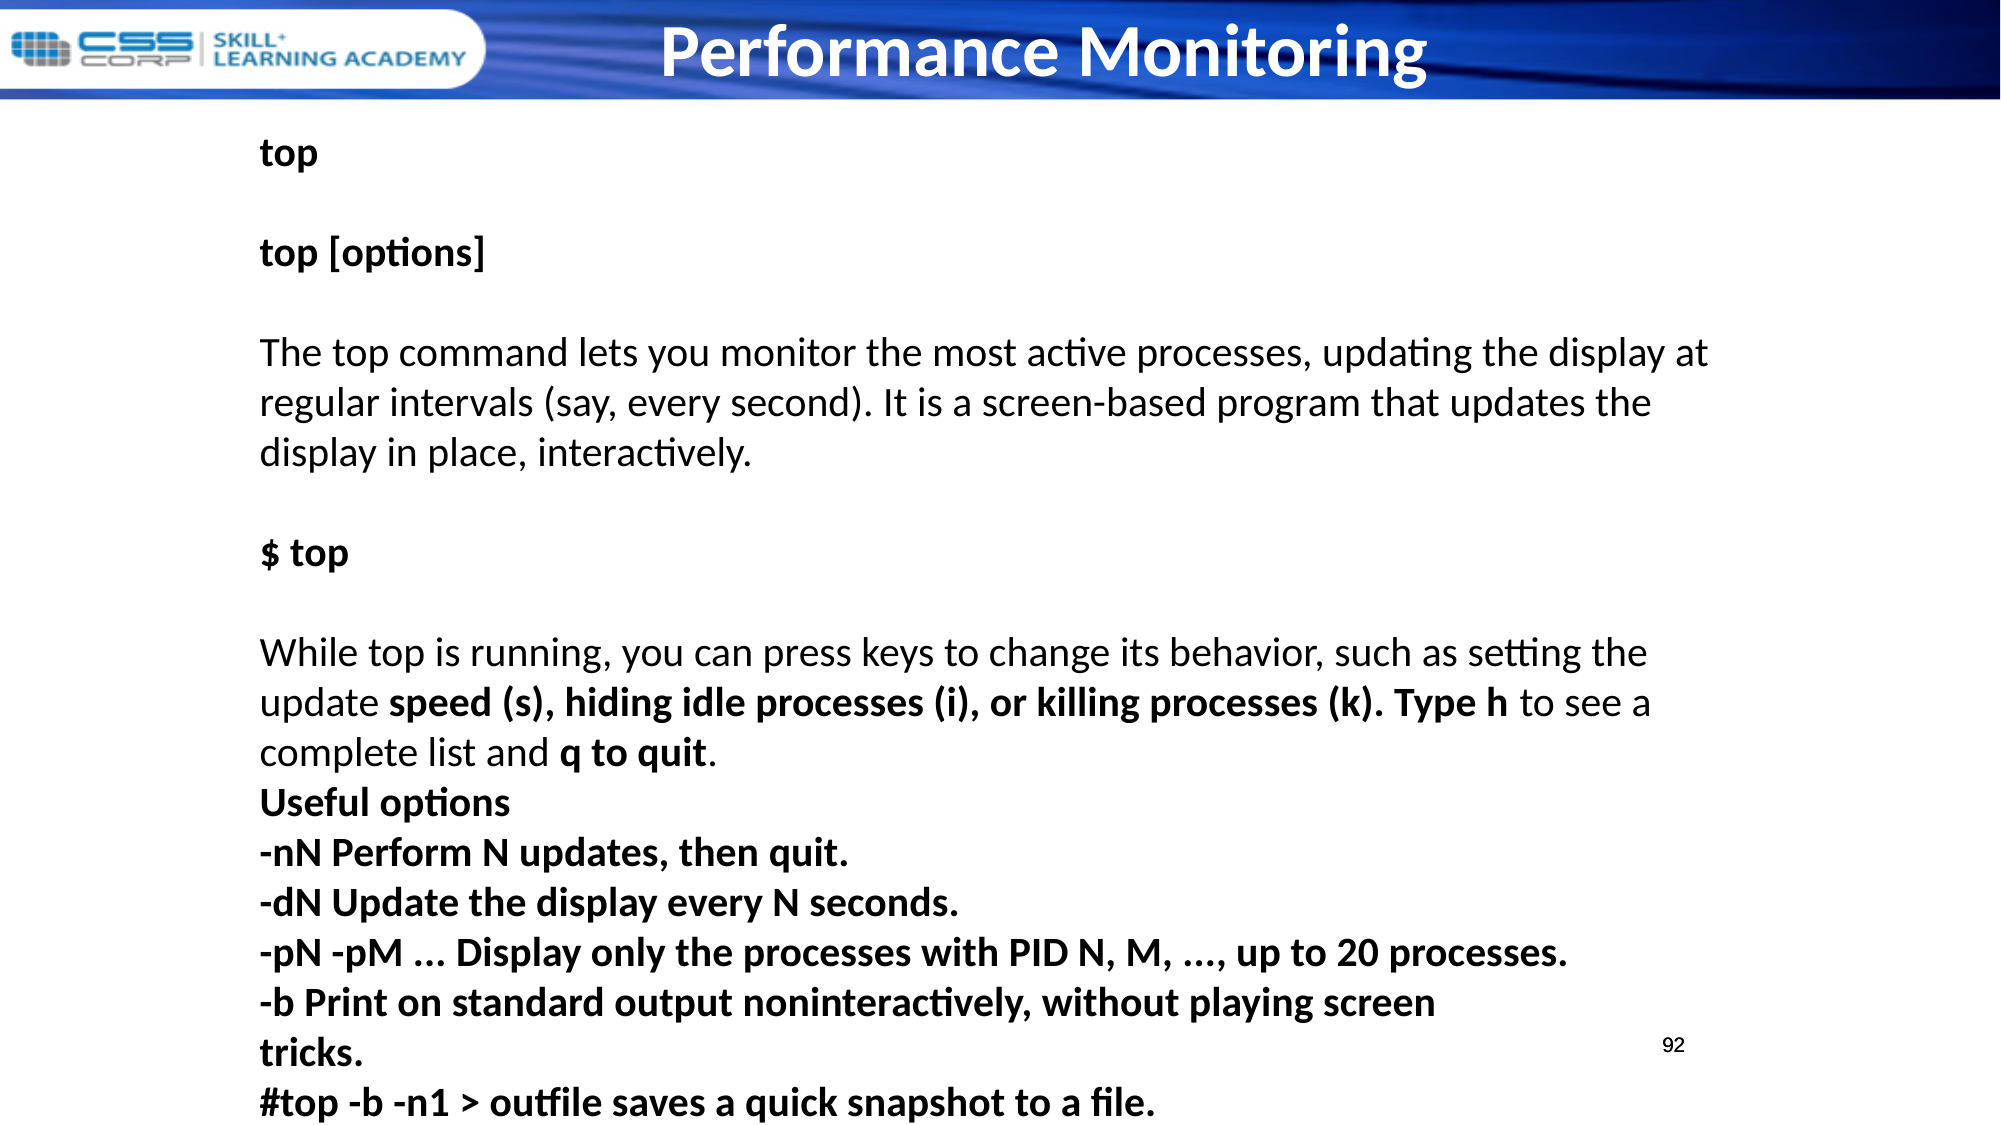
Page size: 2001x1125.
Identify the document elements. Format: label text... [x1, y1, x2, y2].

text_box [324, 0, 1746, 100]
picture [0, 0, 2001, 1125]
text_box top top [options] The top command lets you monitor the most active processes, updating the display at regular intervals (say, every second). It is a screen-based program that updates the display in place, interactively. $ top While top is running, you can press keys to change its behavior, such as setting the update speed (s), hiding idle processes (i), or killing processes (k). Type h to see a complete list and q to quit. Useful options -nN Perform N updates, then quit. -dN Update the display every N seconds. -pN -pM ... Display only the processes with PID N, M, ..., up to 20 processes. -b Print on standard output noninteractively, without playing screen tricks. #top -b -n1 > outfile saves a quick snapshot to a file. [244, 117, 1746, 1125]
text_box Performance Monitoring [645, 0, 1444, 99]
